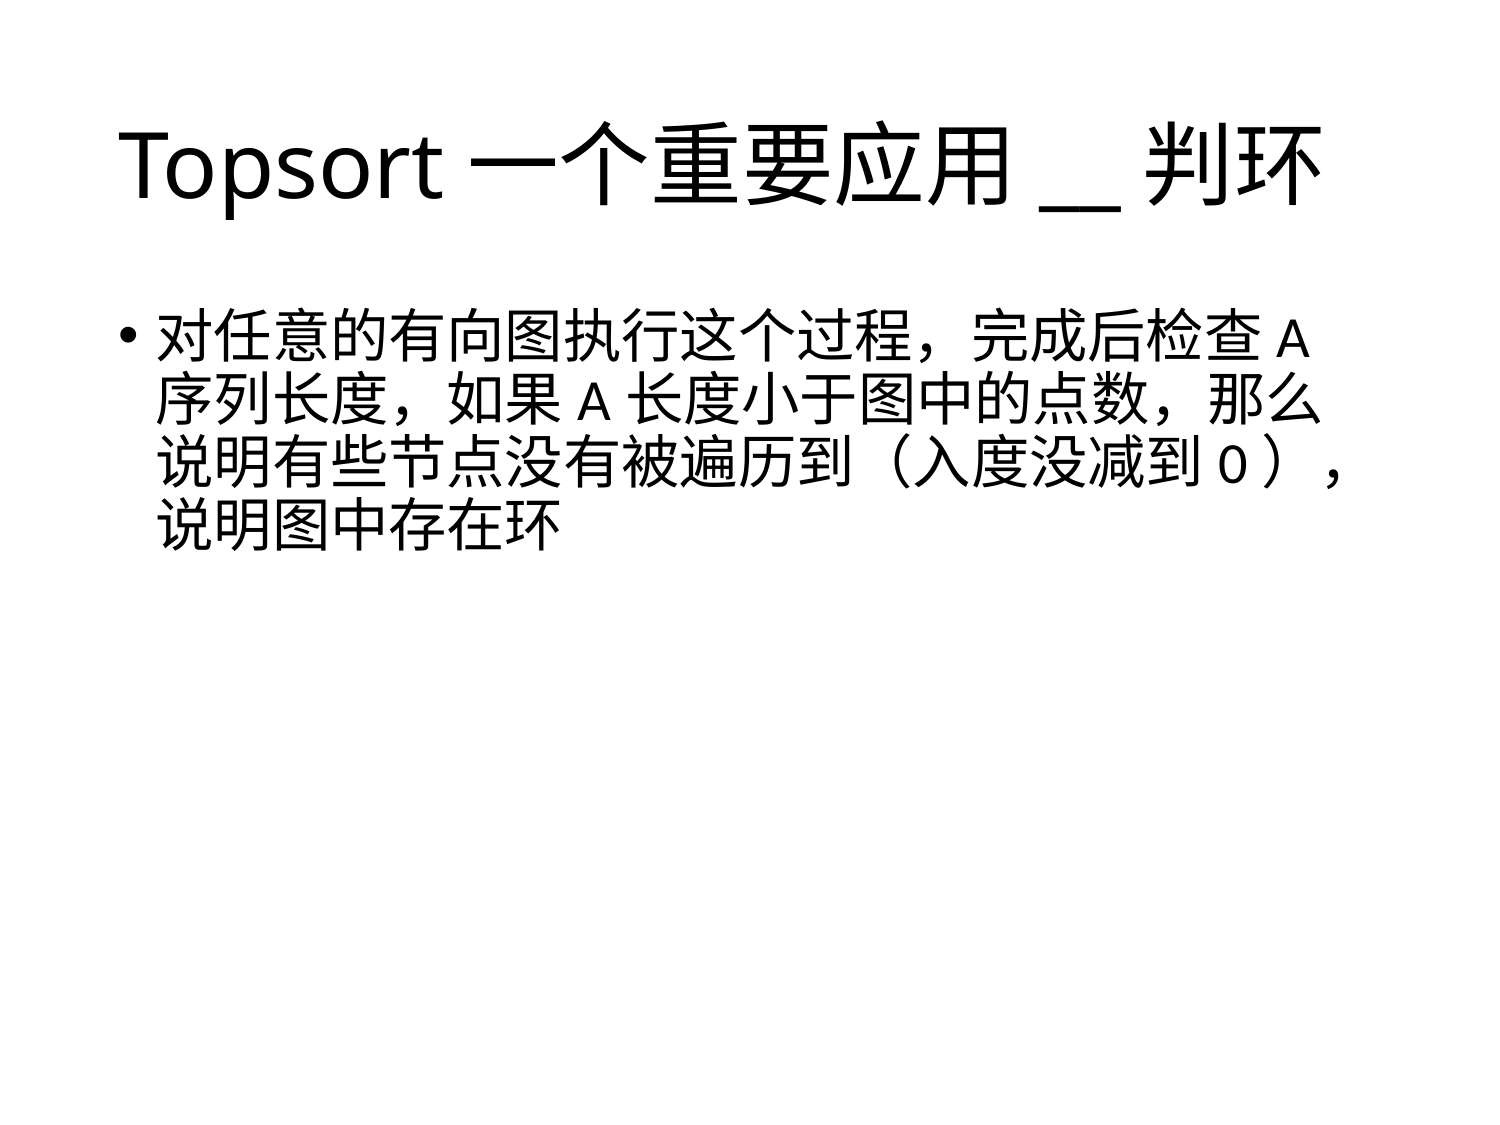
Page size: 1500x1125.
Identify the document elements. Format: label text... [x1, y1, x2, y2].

title Topsort一个重要应用__判环 [103, 59, 1397, 278]
list 对任意的有向图执行这个过程，完成后检查A序列长度，如果A长度小于图中的点数，那么说明有些节点没有被遍历到（入度没减到0），说明图中存在环 [103, 299, 1397, 1014]
